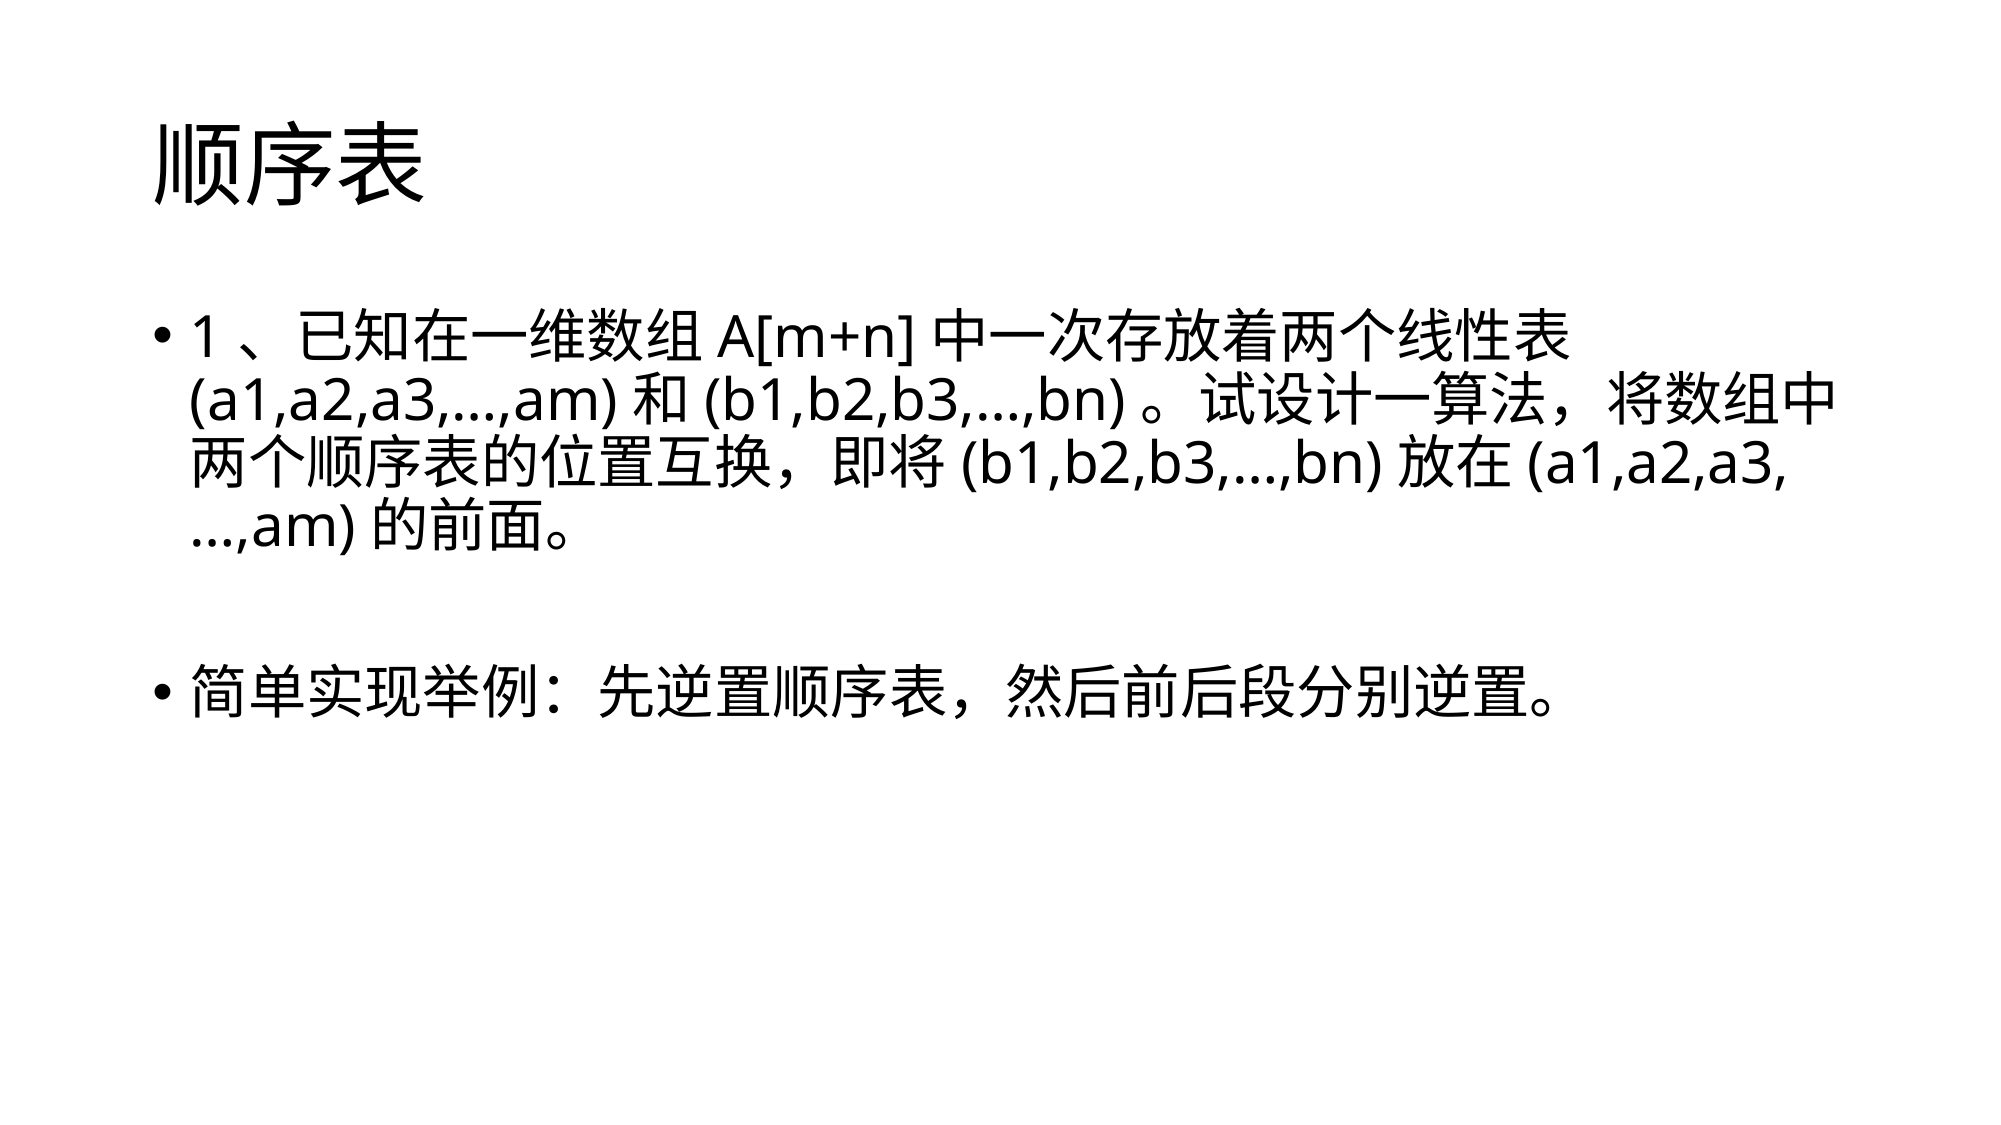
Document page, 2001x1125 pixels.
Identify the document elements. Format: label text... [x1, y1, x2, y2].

title 顺序表 [137, 59, 1863, 278]
list 1、已知在一维数组A[m+n]中一次存放着两个线性表(a1,a2,a3,…,am)和(b1,b2,b3,…,bn)。试设计一算法，将数组中两个顺序表的位置互换，即将(b1,b2,b3,…,bn)放在(a1,a2,a3,…,am)的前面。 简单实现举例：先逆置顺序表，然后前后段分别逆置。 [137, 299, 1863, 1014]
